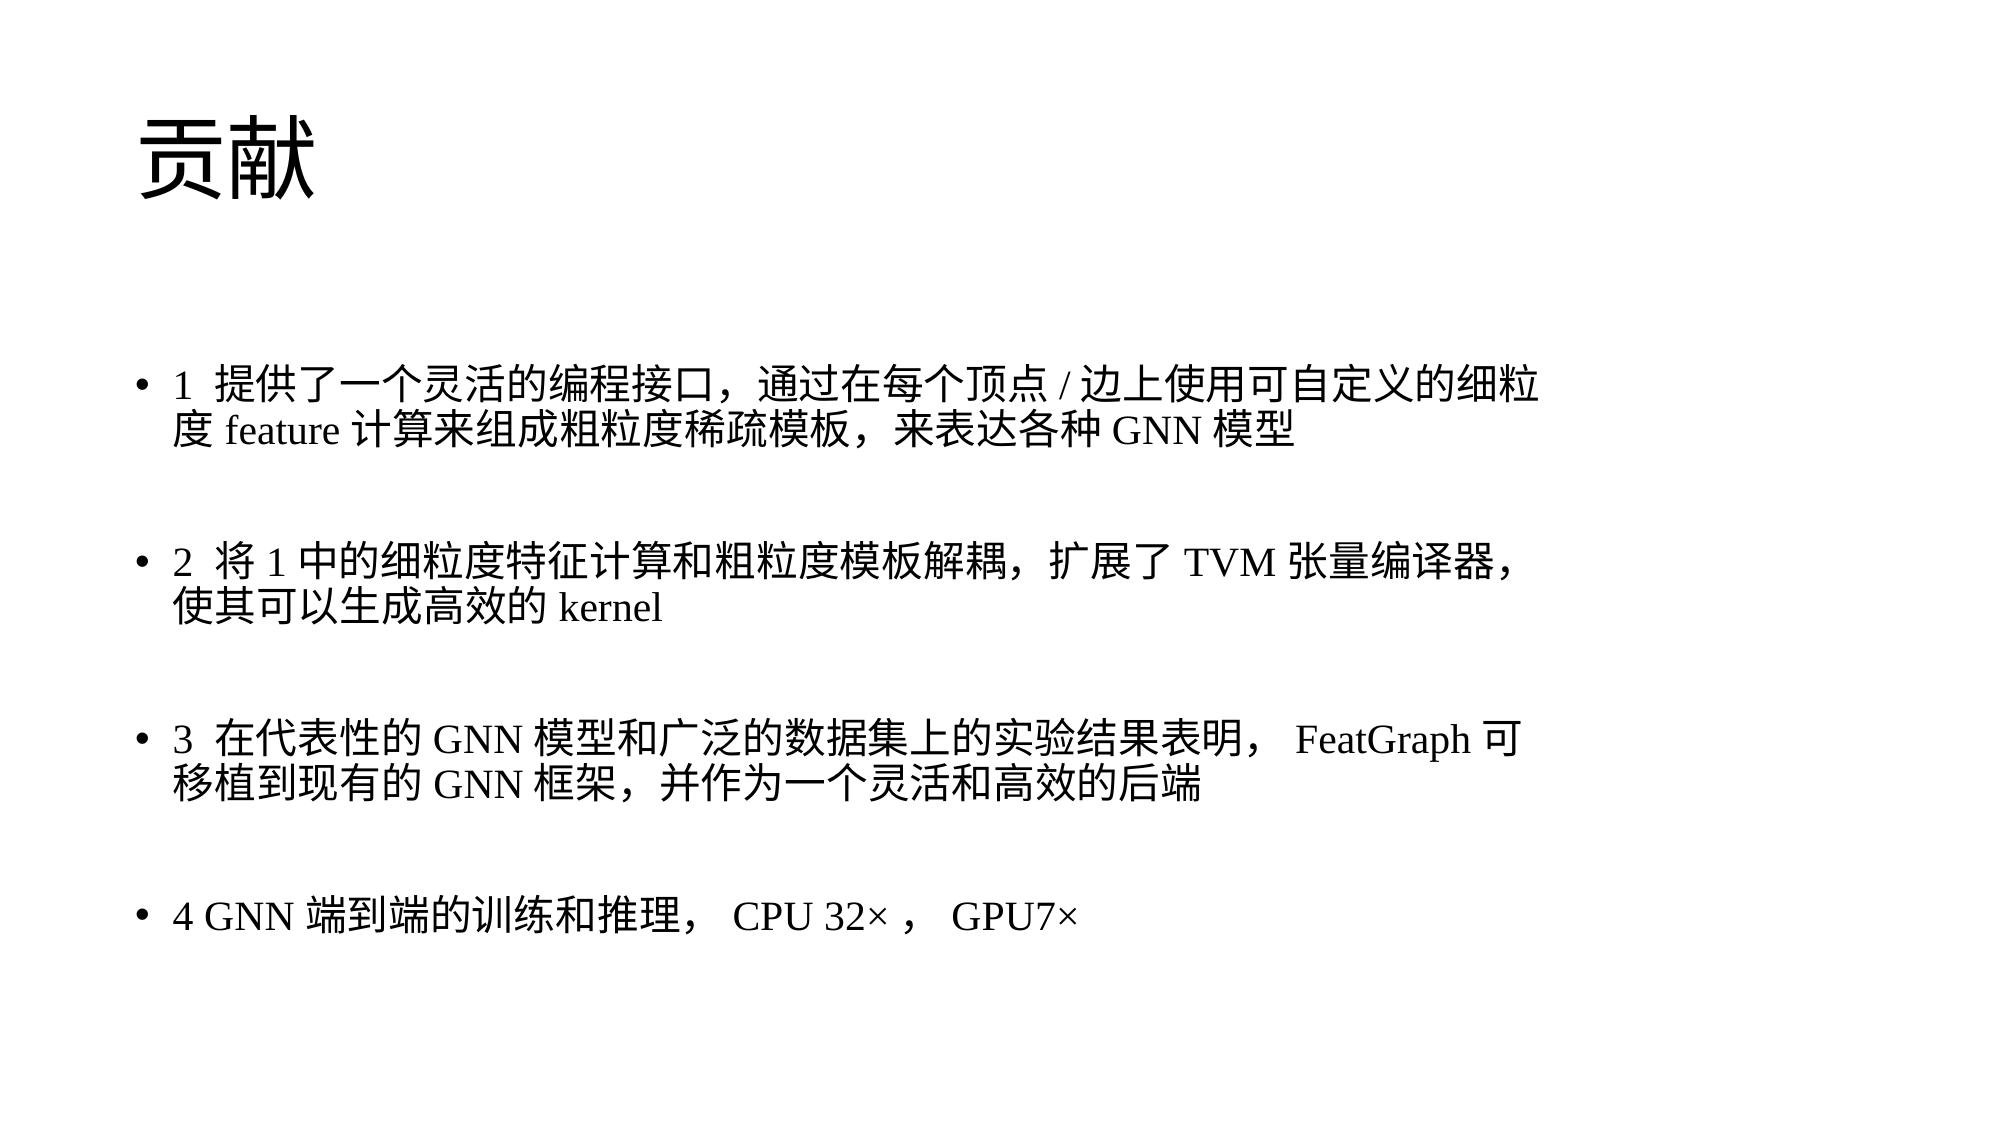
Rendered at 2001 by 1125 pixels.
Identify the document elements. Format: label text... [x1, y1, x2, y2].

list 1 提供了一个灵活的编程接口，通过在每个顶点/边上使用可自定义的细粒 度feature计算来组成粗粒度稀疏模板，来表达各种GNN模型 2 将1中的细粒度特征计算和粗粒度模板解耦，扩展了TVM张量编译器，使其可以生成高效的kernel 3 在代表性的GNN模型和广泛的数据集上的实验结果表明，FeatGraph可移植到现有的GNN框架，并作为一个灵活和高效的后端 4 GNN端到端的训练和推理，CPU 32×，GPU7× [120, 356, 1563, 1030]
title 贡献 [120, 39, 1521, 287]
